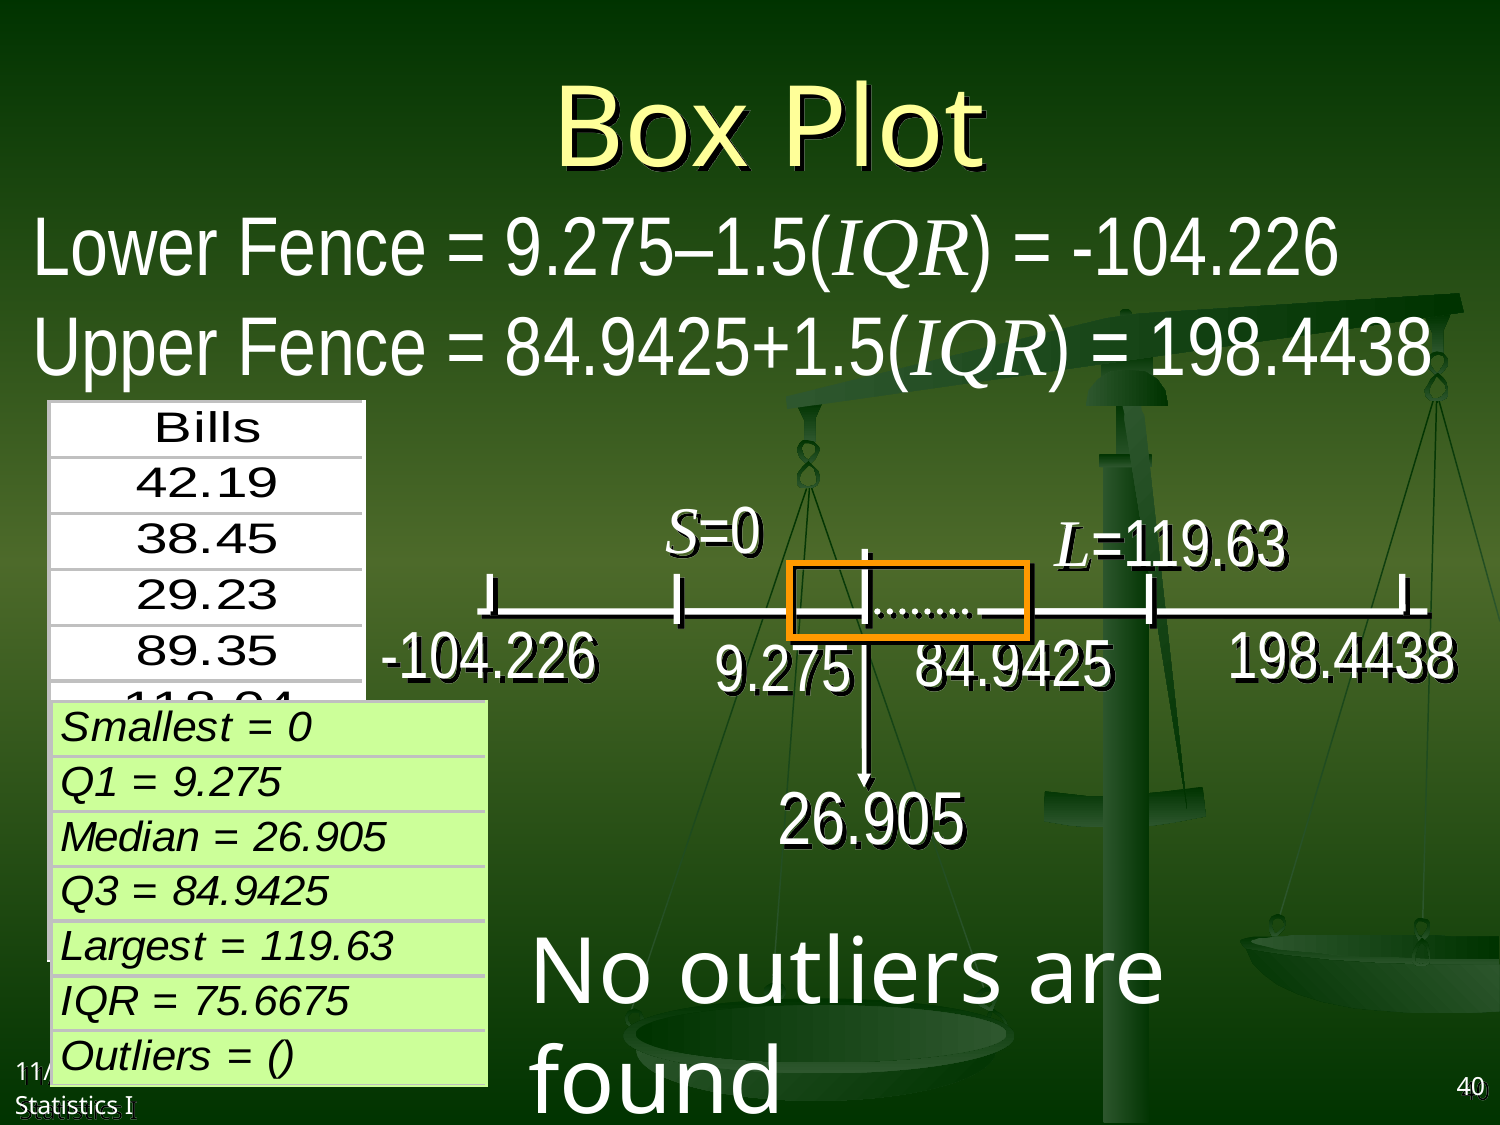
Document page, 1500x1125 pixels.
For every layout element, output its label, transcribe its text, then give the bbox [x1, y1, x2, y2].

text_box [365, 479, 1472, 701]
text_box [489, 573, 757, 625]
text_box Lower Fence = 9.275–1.5(IQR) = -104.226 Upper Fence = 84.9425+1.5(IQR) = 198.4438 [17, 184, 1471, 400]
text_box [985, 573, 1403, 625]
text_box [762, 548, 981, 868]
text_box No outliers are found [513, 904, 1459, 1125]
slide_number 40 [1459, 1049, 1500, 1125]
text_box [49, 699, 489, 1088]
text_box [46, 399, 367, 701]
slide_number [0, 1049, 351, 1125]
title Box Plot [135, 46, 1402, 184]
